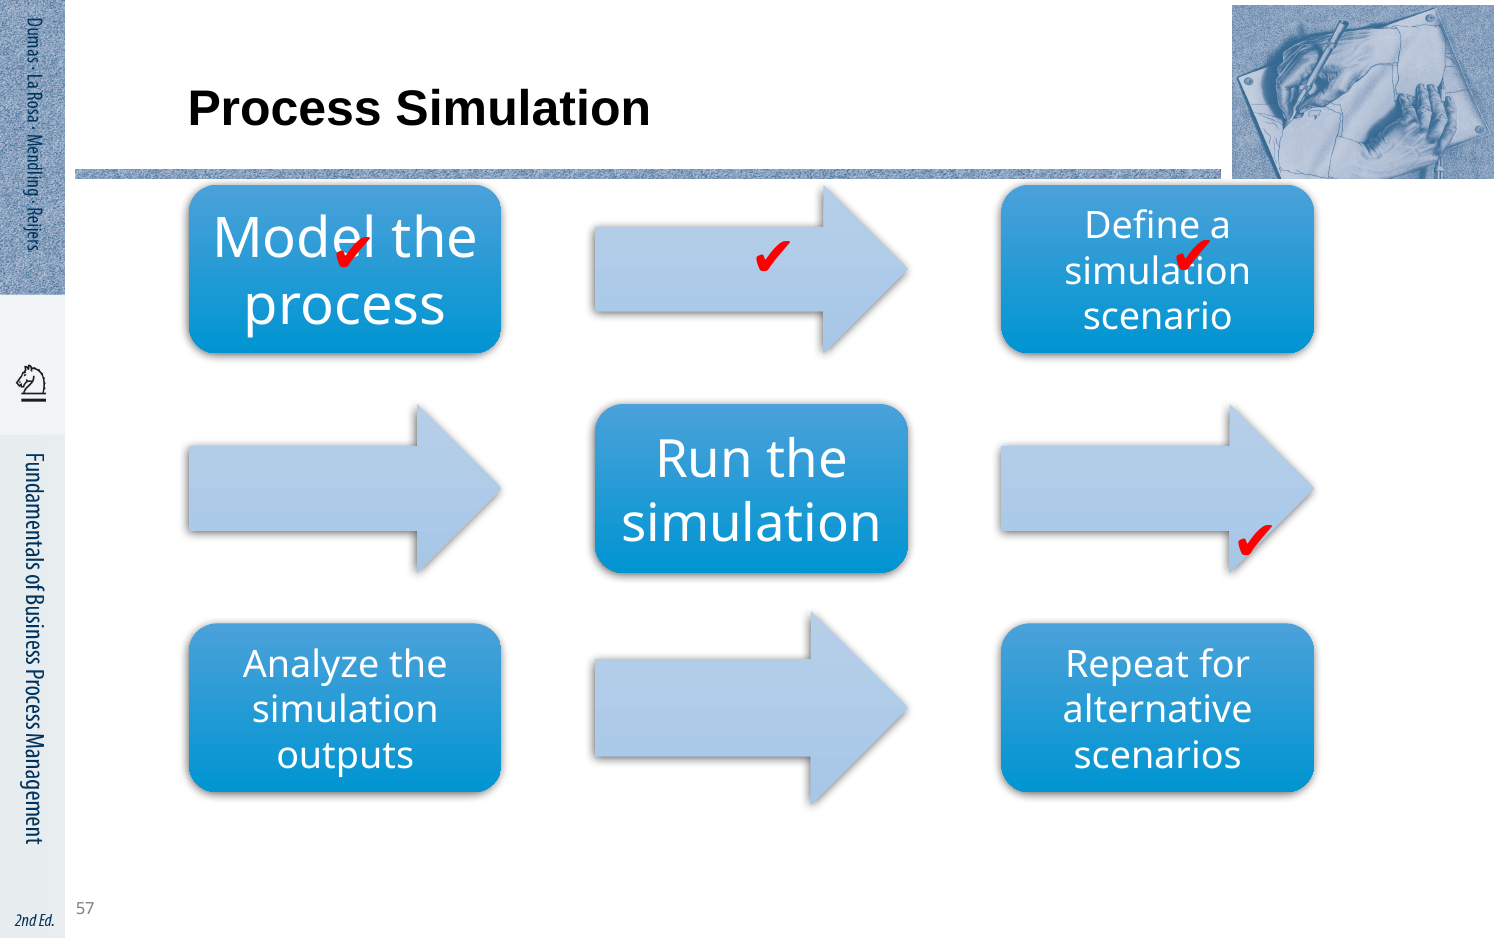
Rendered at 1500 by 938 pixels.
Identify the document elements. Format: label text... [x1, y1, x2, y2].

picture [75, 169, 187, 179]
title Process Simulation [187, 27, 1313, 184]
picture [0, 0, 65, 938]
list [188, 184, 1314, 852]
picture [1232, 5, 1494, 179]
slide_number 57 [75, 887, 223, 931]
